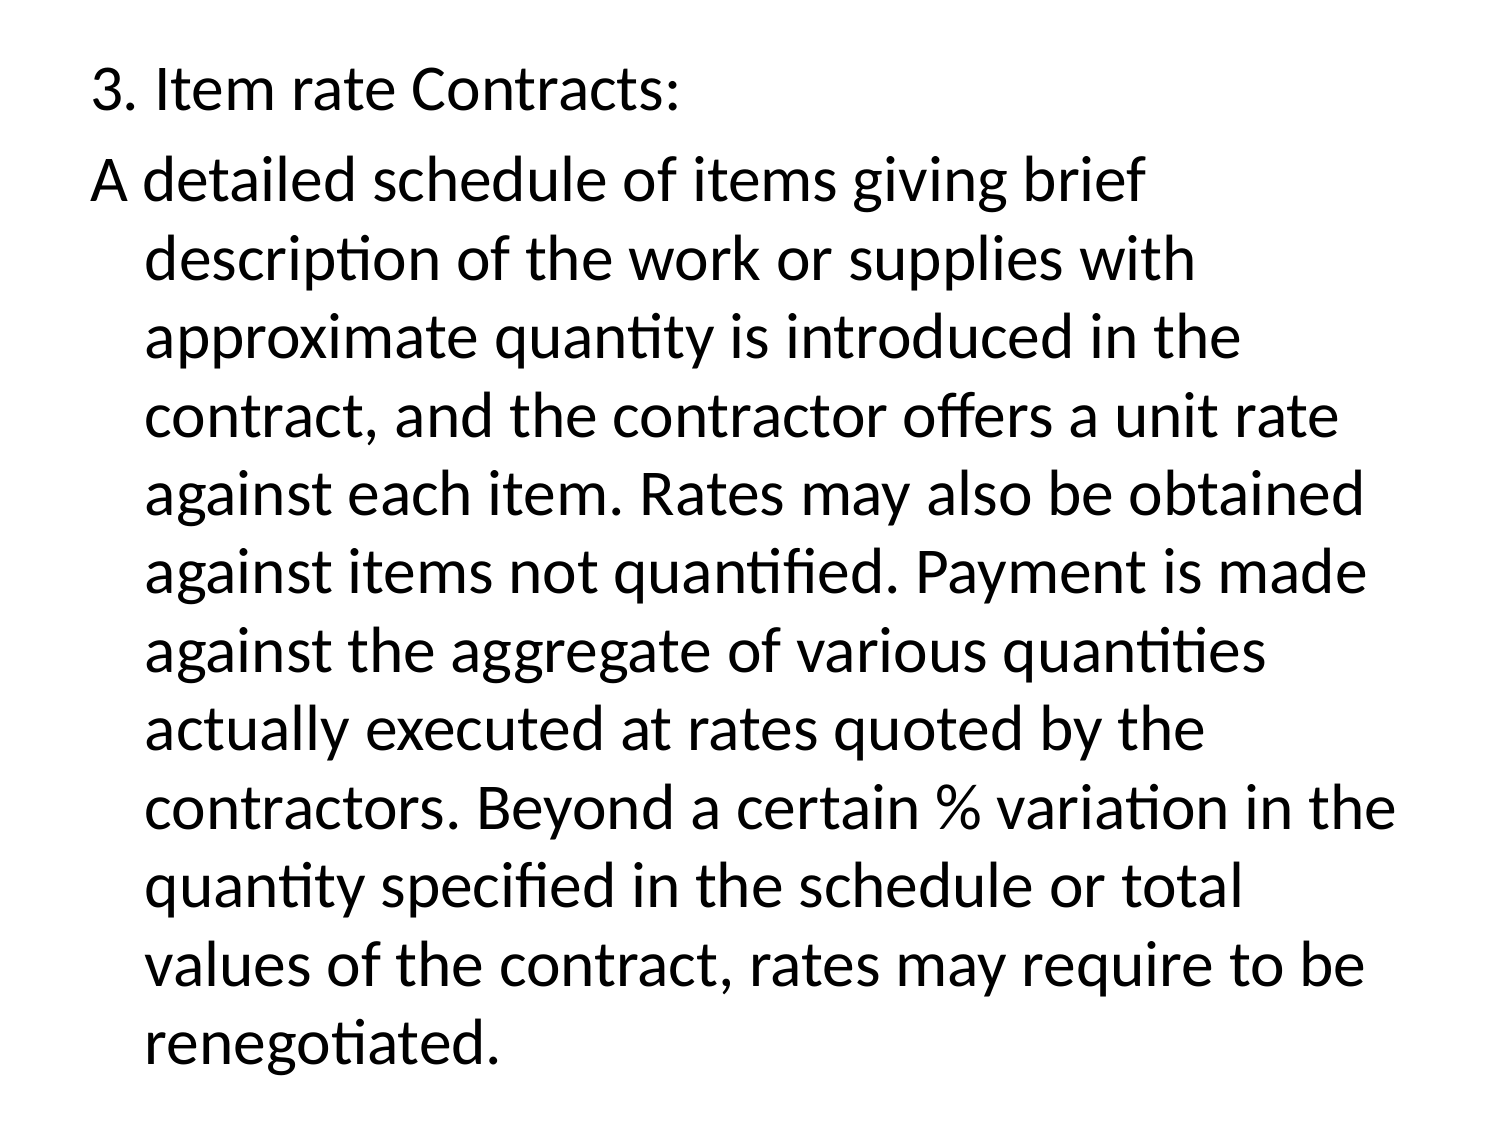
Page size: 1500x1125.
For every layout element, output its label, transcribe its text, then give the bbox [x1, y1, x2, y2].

list 3. Item rate Contracts: A detailed schedule of items giving brief description of the work or supplies with approximate quantity is introduced in the contract, and the contractor offers a unit rate against each item. Rates may also be obtained against items not quantified. Payment is made against the aggregate of various quantities actually executed at rates quoted by the contractors. Beyond a certain % variation in the quantity specified in the schedule or total values of the contract, rates may require to be renegotiated. [75, 37, 1425, 1088]
